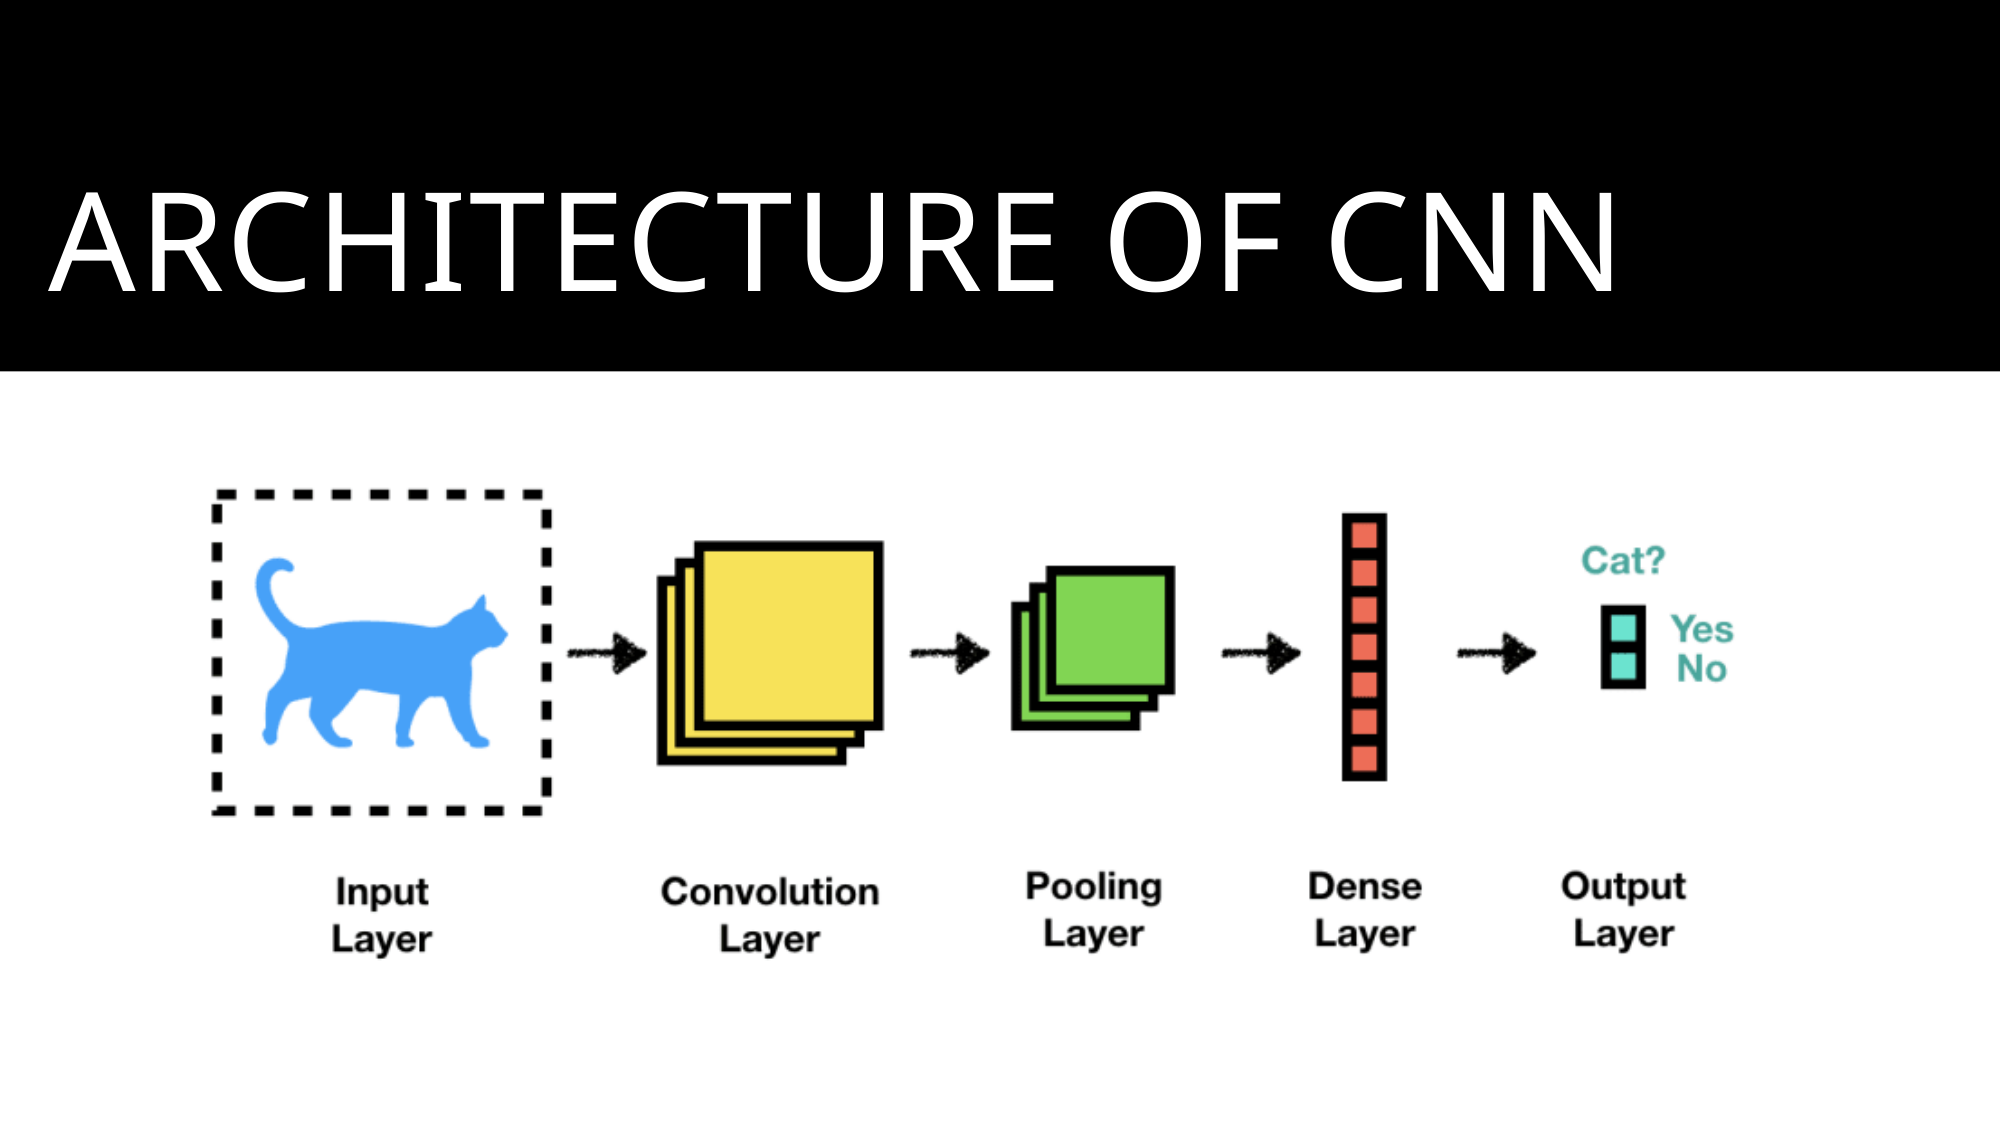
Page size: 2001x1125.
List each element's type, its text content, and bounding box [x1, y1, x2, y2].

title Architecture of CNN [33, 108, 1719, 387]
picture [180, 454, 1773, 997]
